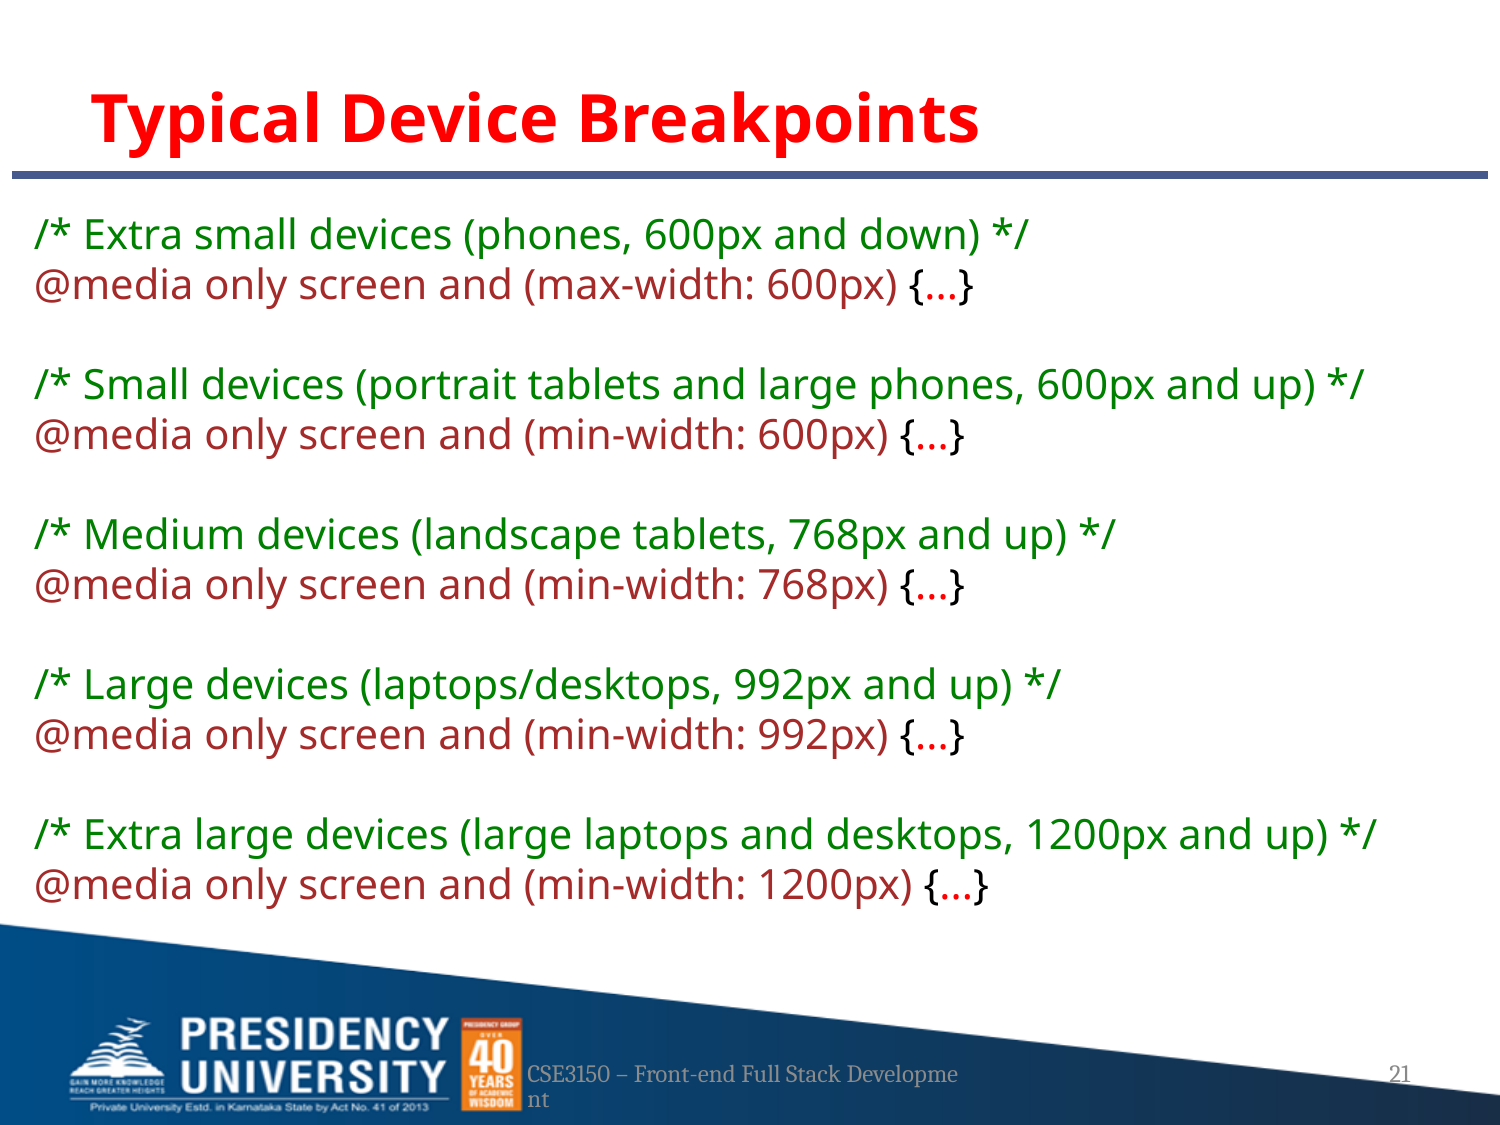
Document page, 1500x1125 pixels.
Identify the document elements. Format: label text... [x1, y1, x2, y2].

slide_number 21 [1074, 1042, 1425, 1103]
title Typical Device Breakpoints [75, 0, 1349, 164]
list /* Extra small devices (phones, 600px and down) */ @media only screen and (max-width: 600px) {...} /* Small devices (portrait tablets and large phones, 600px and up) */ @media only screen and (min-width: 600px) {...} /* Medium devices (landscape tablets, 768px and up) */ @media only screen and (min-width: 768px) {...} /* Large devices (laptops/desktops, 992px and up) */ @media only screen and (min-width: 992px) {...} /* Extra large devices (large laptops and desktops, 1200px and up) */ @media only screen and (min-width: 1200px) {...} [18, 200, 1482, 950]
picture [0, 921, 1500, 1125]
footer CSE3150 – Front-end Full Stack Development [512, 1042, 988, 1103]
